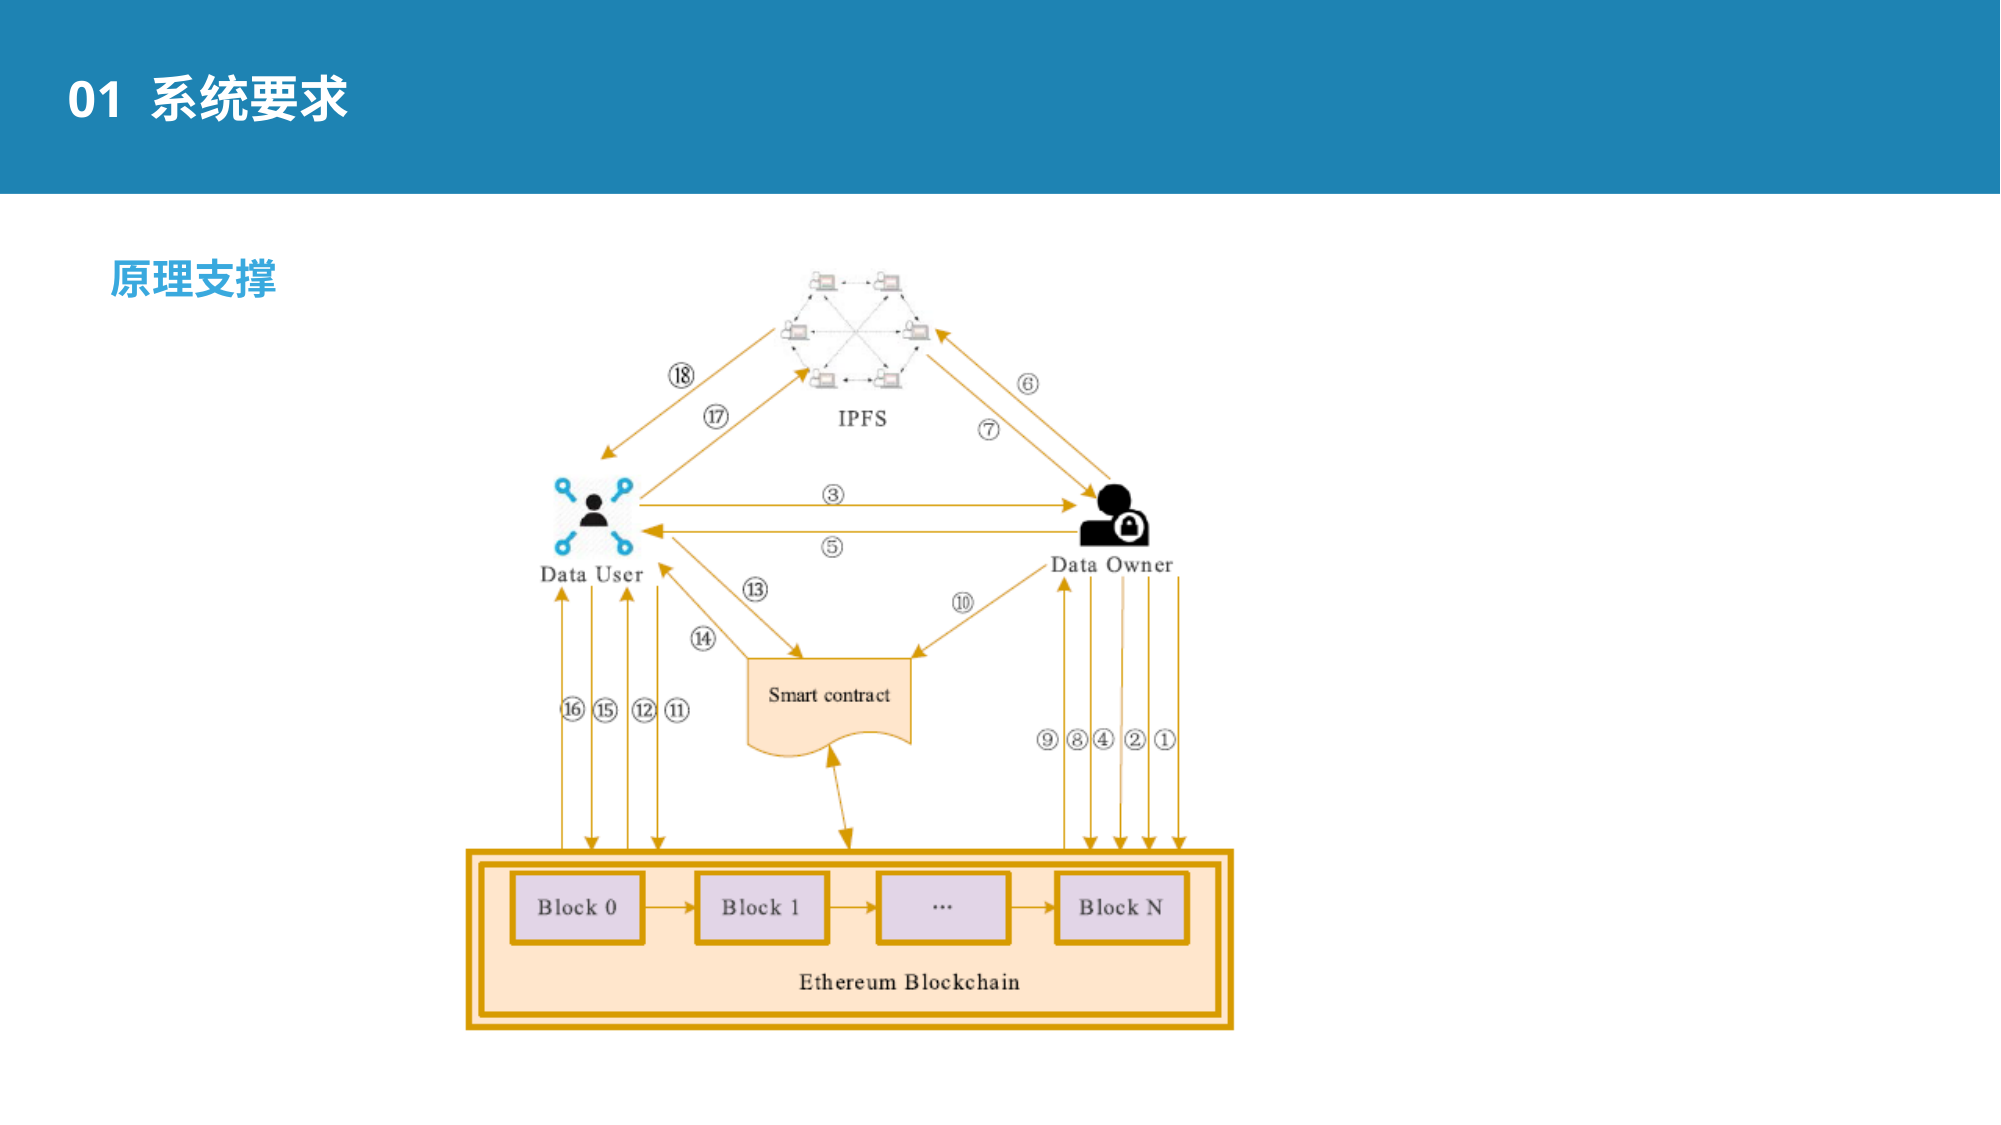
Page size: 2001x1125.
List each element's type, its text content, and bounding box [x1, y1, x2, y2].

text_box 原理支撑 [95, 230, 293, 311]
list 01 系统要求 [52, 41, 924, 162]
picture [452, 267, 1253, 1043]
